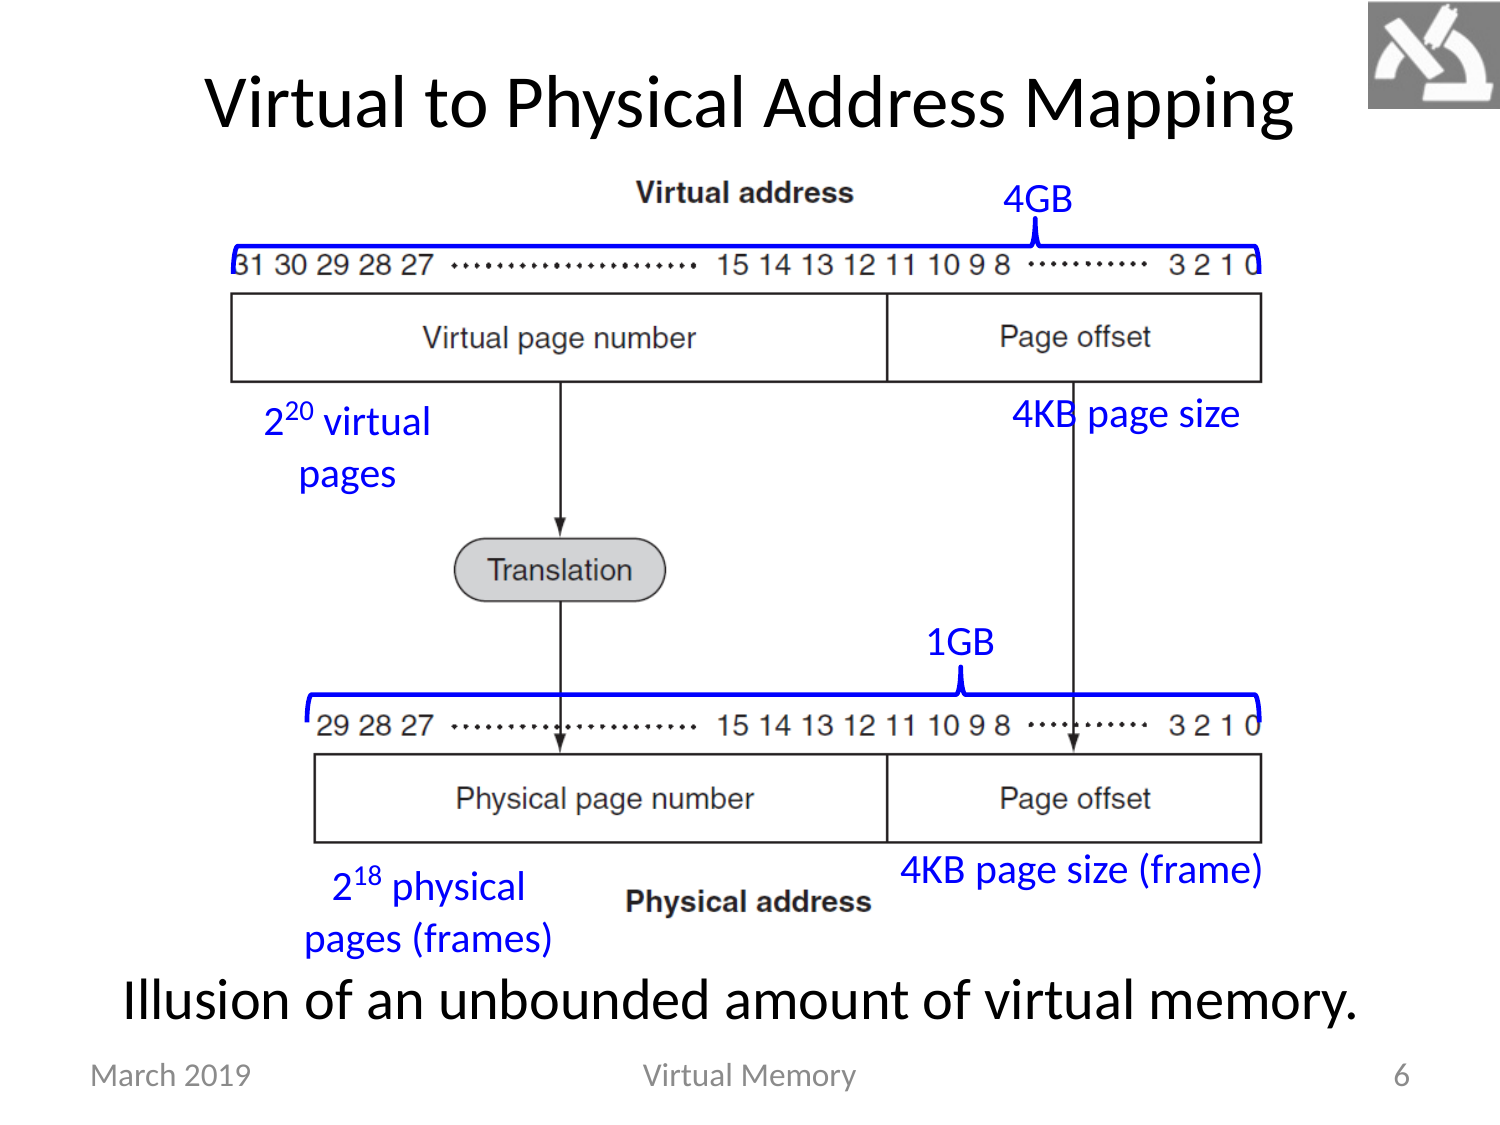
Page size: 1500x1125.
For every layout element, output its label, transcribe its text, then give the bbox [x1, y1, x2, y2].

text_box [277, 606, 1290, 1018]
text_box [225, 163, 1260, 504]
text_box 2 [1074, 1042, 1425, 1103]
text_box Virtual Memory [512, 1042, 988, 1103]
text_box Illusion of an unbounded amount of virtual memory. [107, 953, 1400, 1039]
picture [218, 177, 1276, 923]
picture [1368, 1, 1500, 109]
text_box March 2019 [74, 1042, 425, 1103]
text_box Virtual to Physical Address Mapping [75, 38, 1425, 157]
